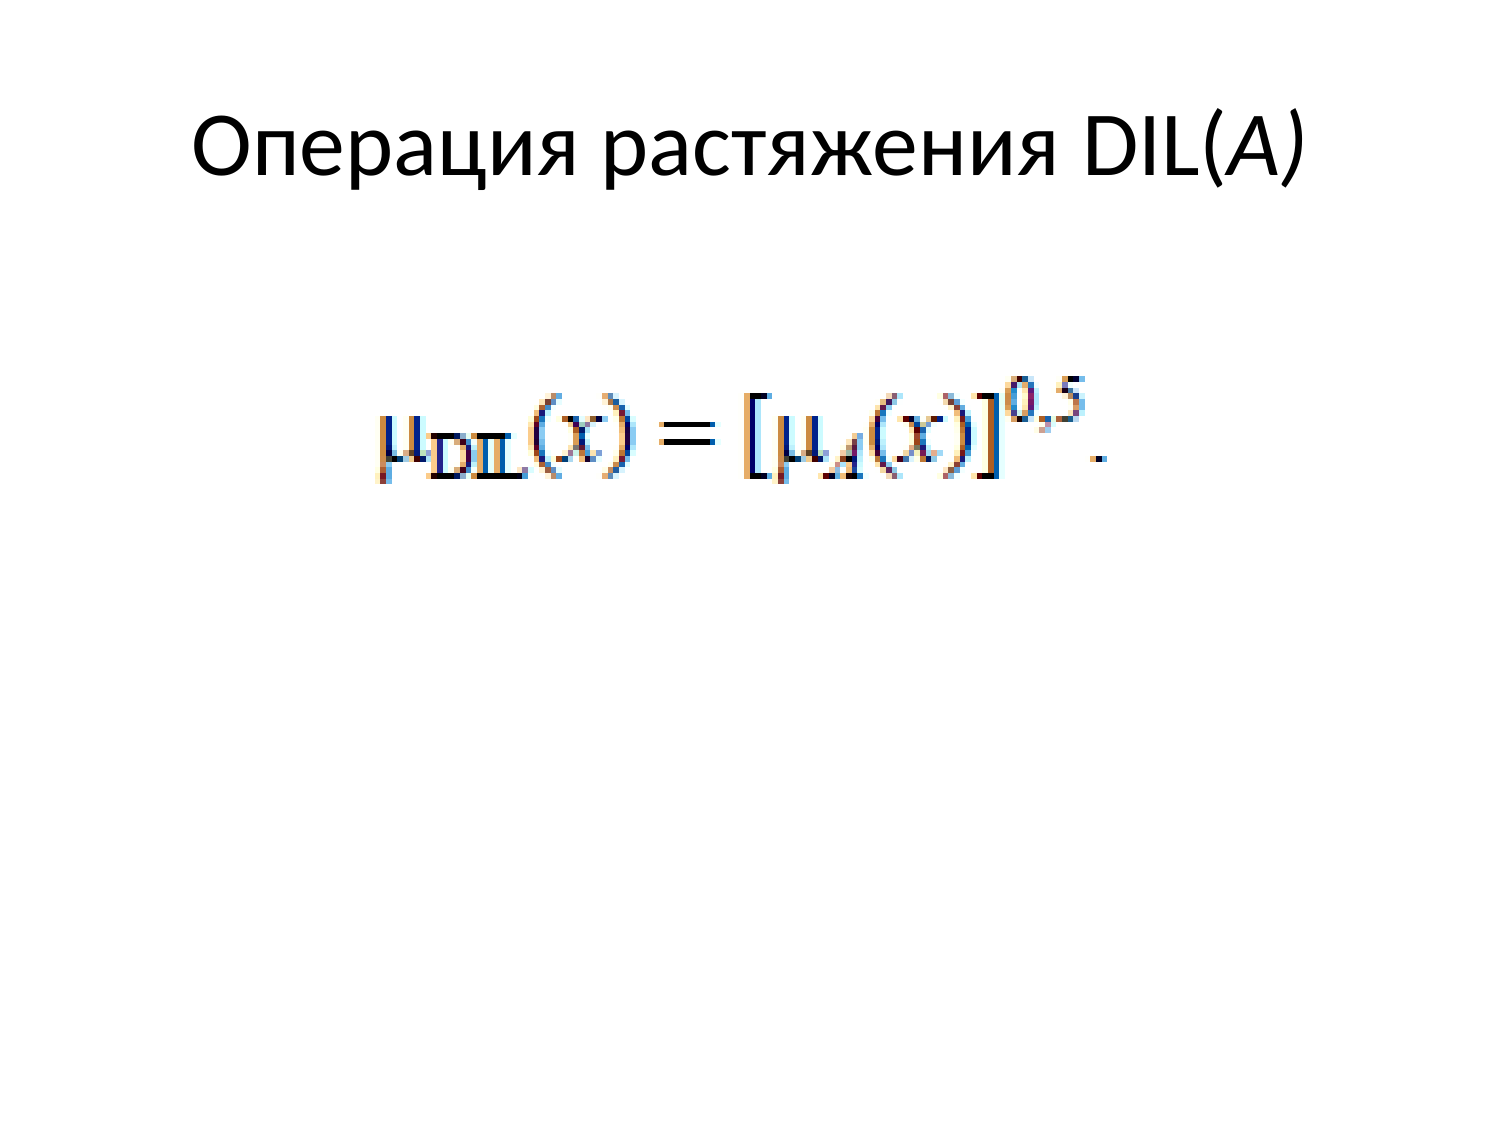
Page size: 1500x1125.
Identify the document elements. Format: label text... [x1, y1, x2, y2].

title Операция растяжения DIL(А) [75, 45, 1425, 233]
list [324, 337, 1143, 537]
